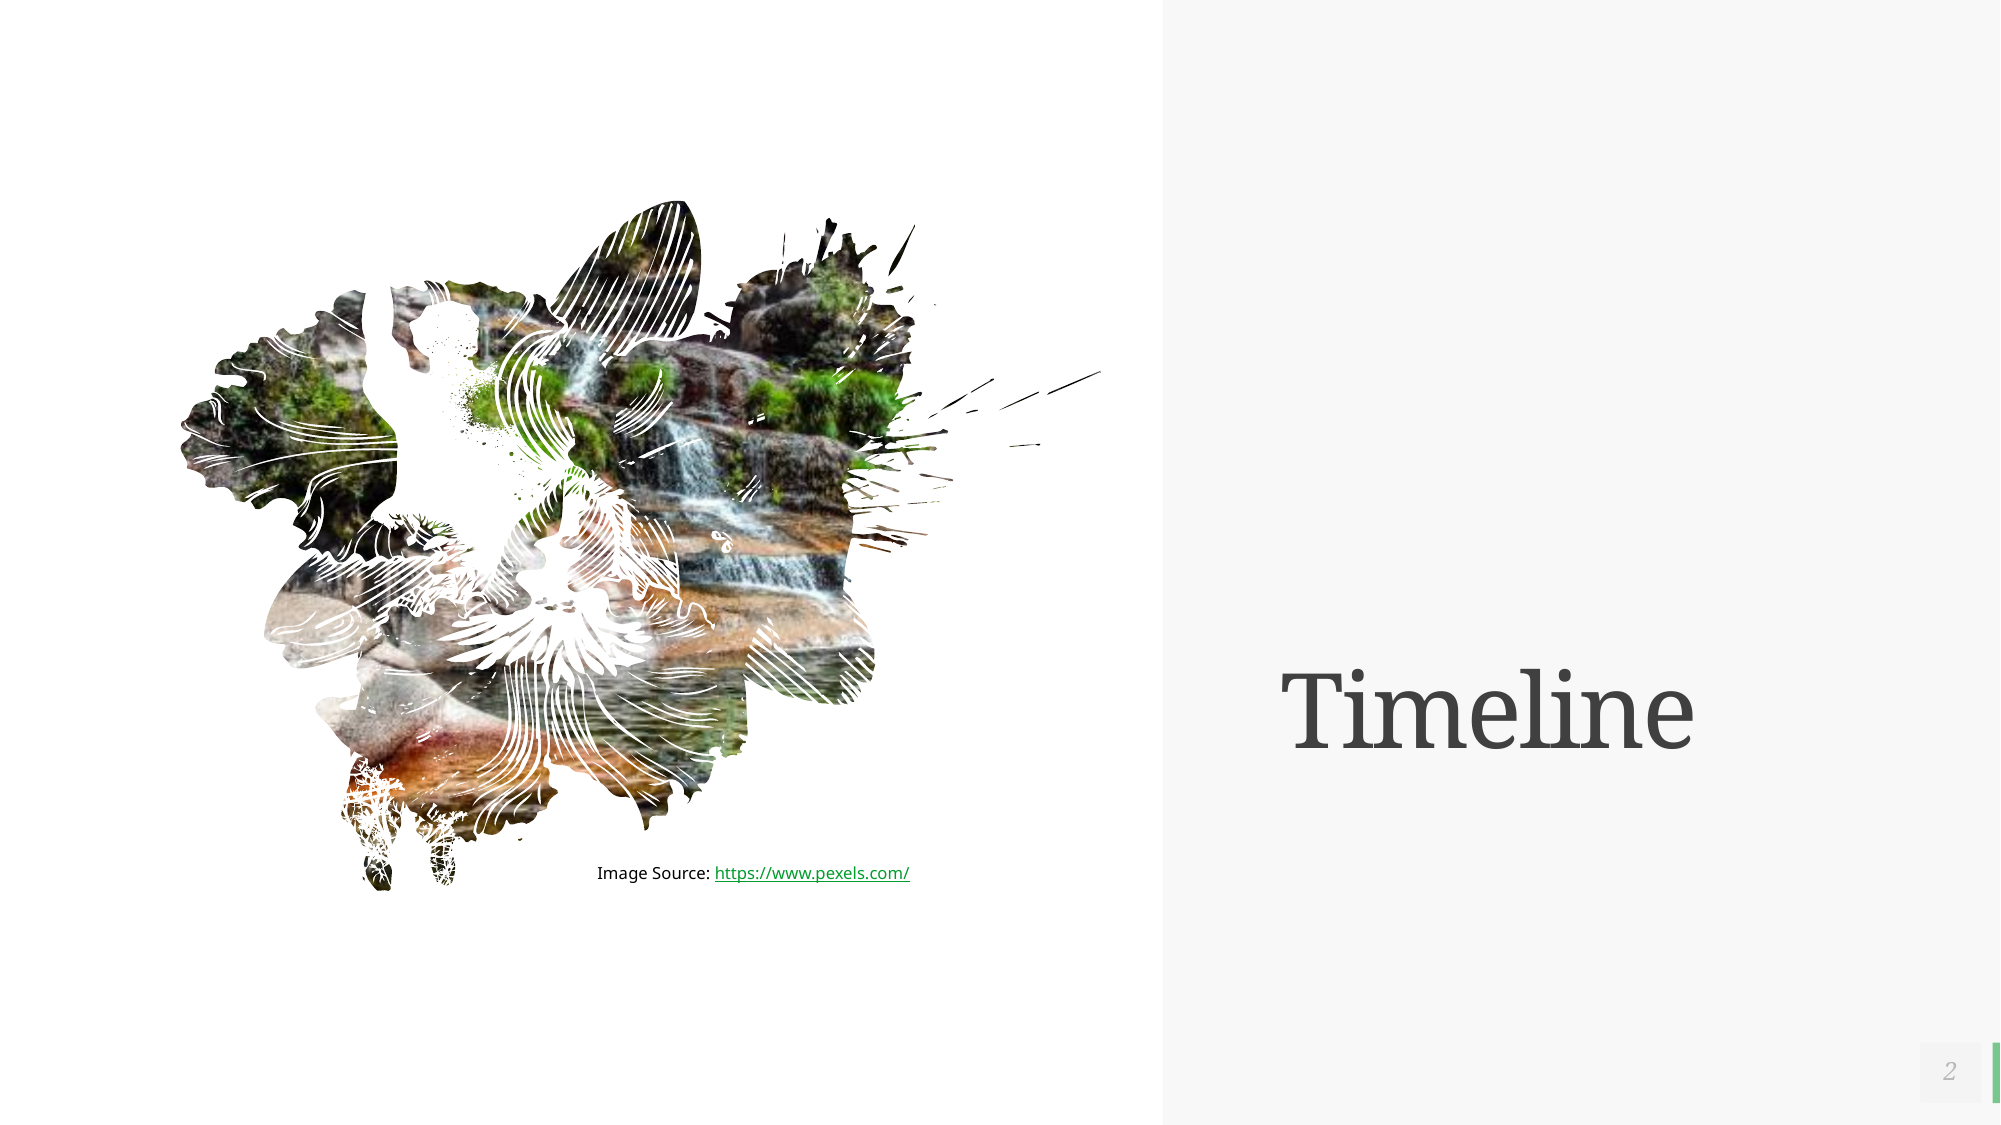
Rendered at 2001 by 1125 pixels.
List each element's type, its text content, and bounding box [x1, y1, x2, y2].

picture [180, 200, 1101, 891]
title Timeline [1162, 0, 2000, 1125]
slide_number 2 [1920, 1042, 1982, 1103]
